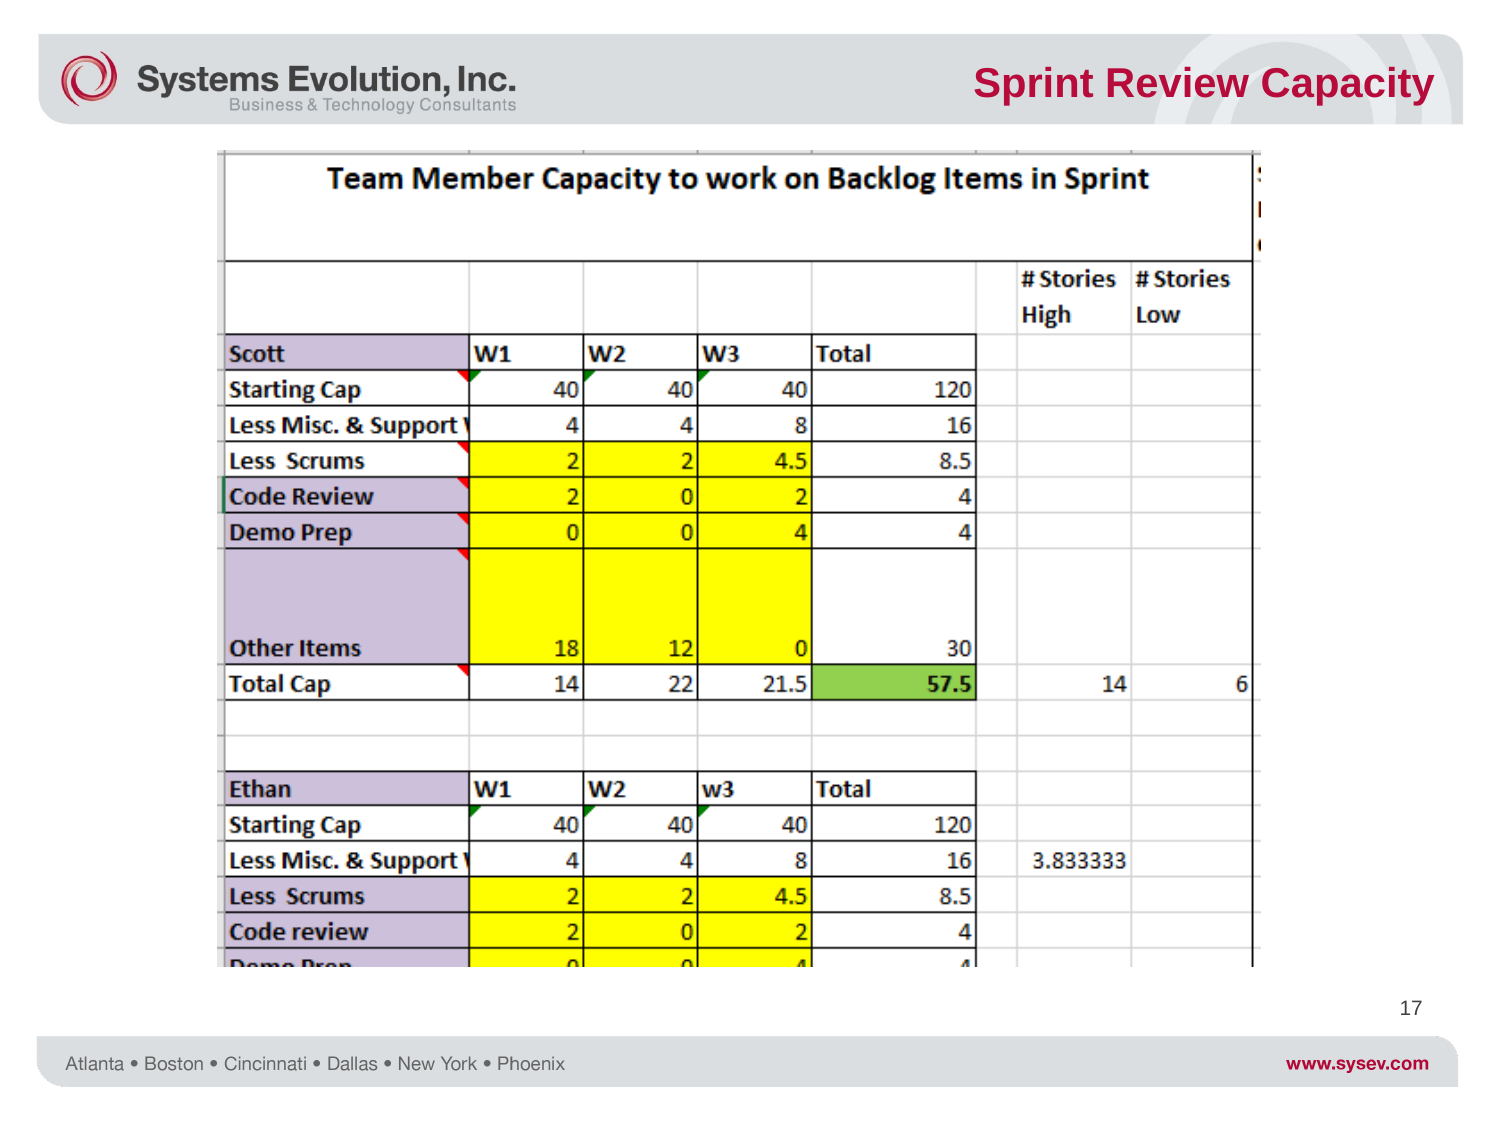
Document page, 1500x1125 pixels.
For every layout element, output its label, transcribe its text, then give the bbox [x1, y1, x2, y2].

slide_number 17 [1125, 987, 1438, 1038]
text_box Sprint Review Capacity [617, 49, 1450, 113]
picture [0, 0, 1500, 967]
picture [35, 1020, 1460, 1087]
